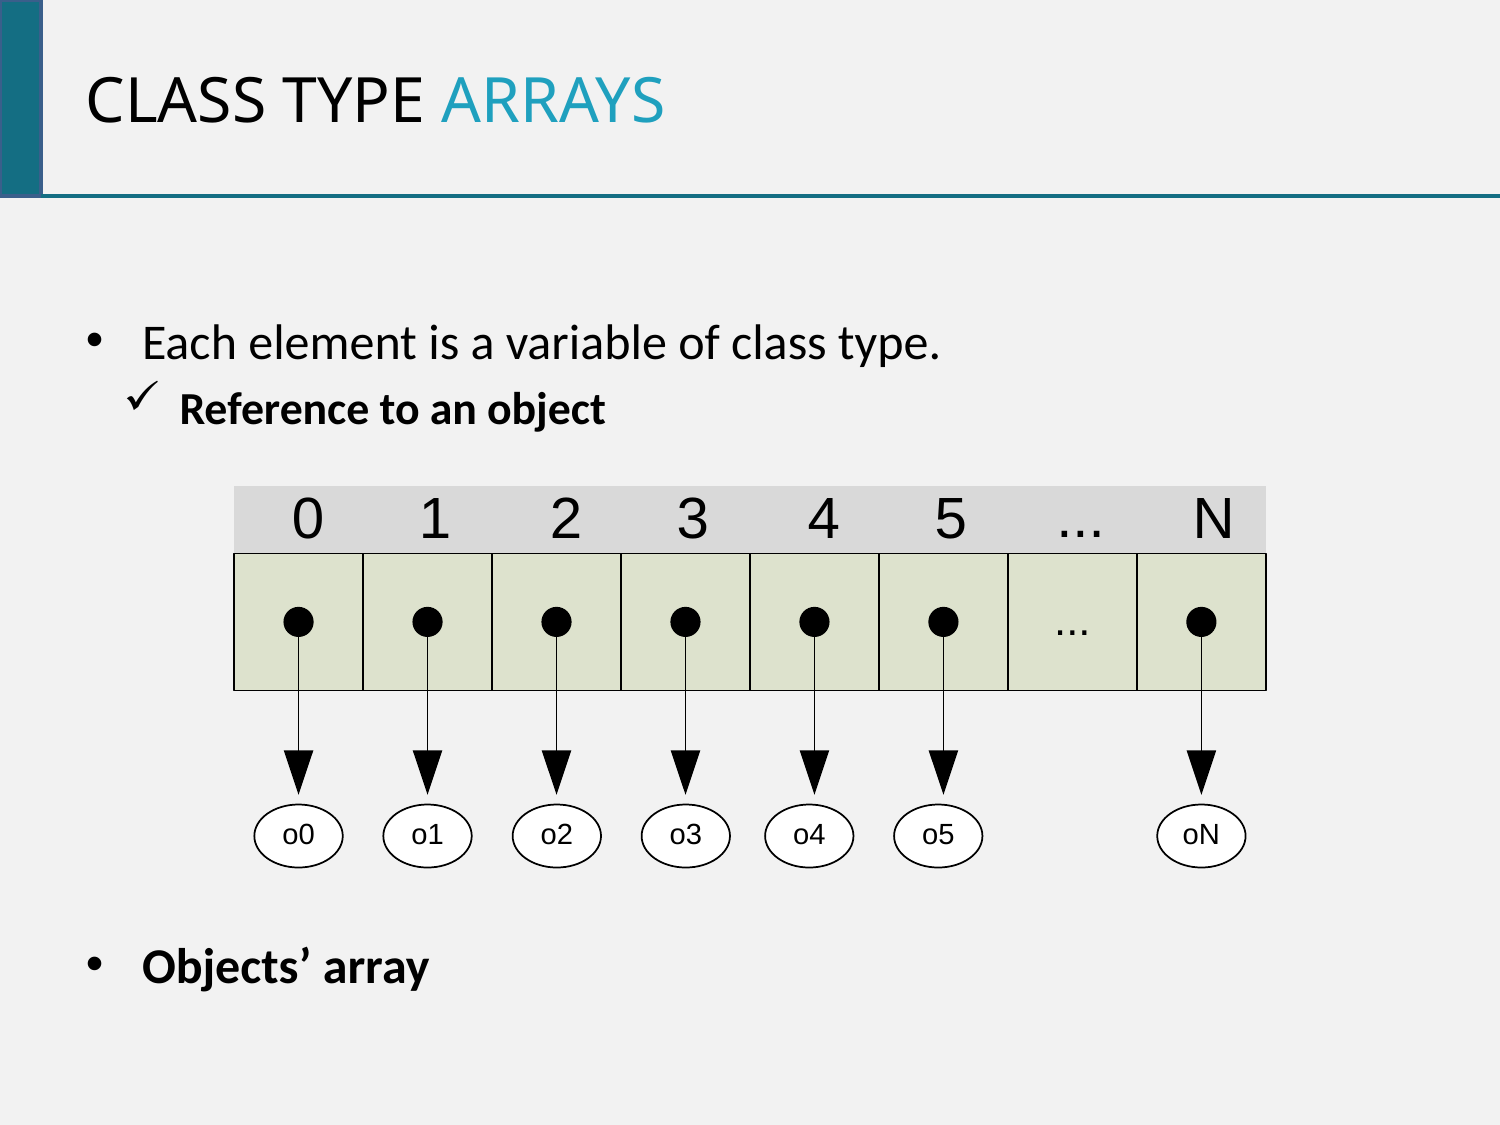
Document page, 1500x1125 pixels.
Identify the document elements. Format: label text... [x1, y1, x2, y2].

list Each element is a variable of class type. Reference to an object Objects’ array [70, 231, 1430, 1088]
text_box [224, 467, 1276, 877]
text_box [0, 0, 43, 198]
text_box Class type arrays [70, 0, 1294, 194]
